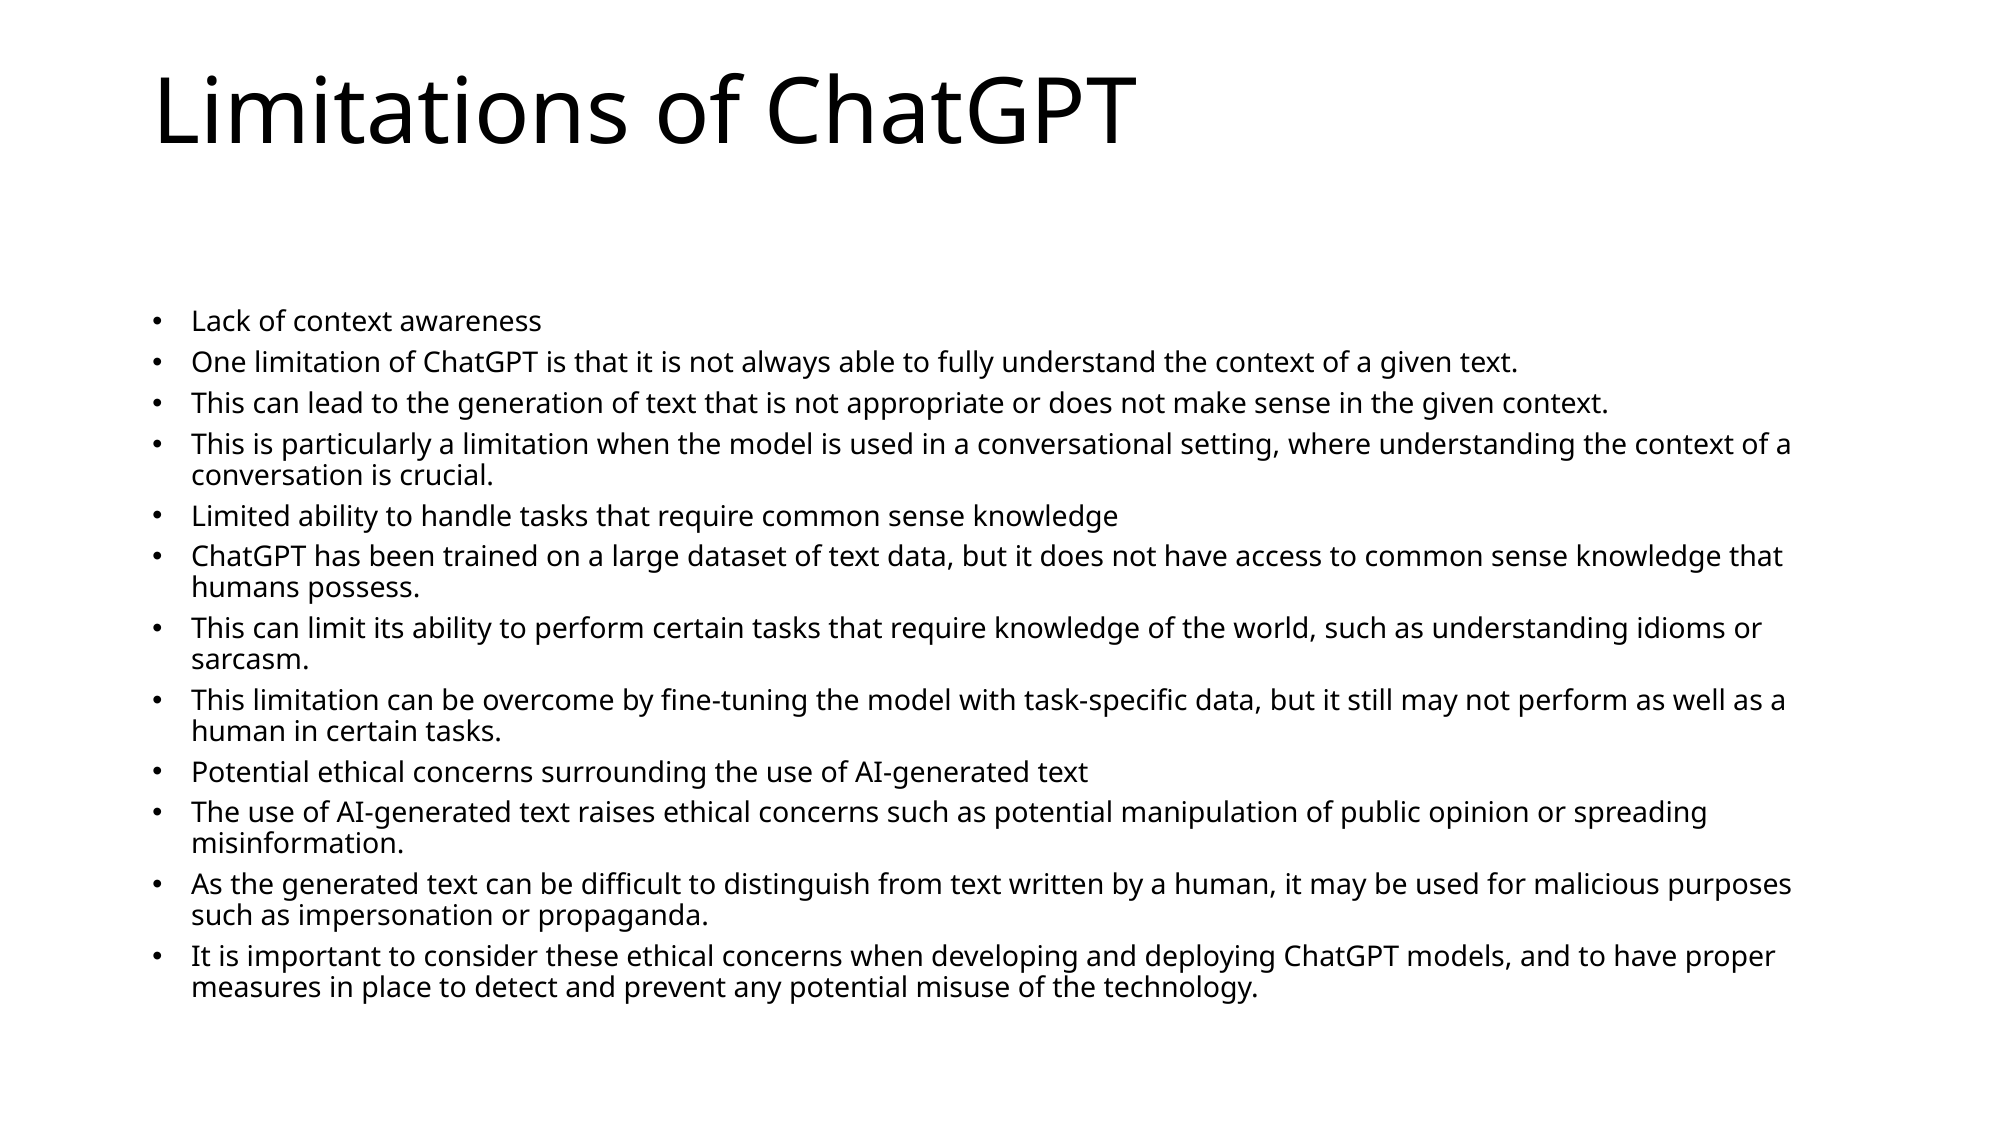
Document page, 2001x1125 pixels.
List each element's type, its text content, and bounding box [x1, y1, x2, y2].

list Lack of context awareness One limitation of ChatGPT is that it is not always able to fully understand the context of a given text. This can lead to the generation of text that is not appropriate or does not make sense in the given context. This is particularly a limitation when the model is used in a conversational setting, where understanding the context of a conversation is crucial. Limited ability to handle tasks that require common sense knowledge ChatGPT has been trained on a large dataset of text data, but it does not have access to common sense knowledge that humans possess. This can limit its ability to perform certain tasks that require knowledge of the world, such as understanding idioms or sarcasm. This limitation can be overcome by fine-tuning the model with task-specific data, but it still may not perform as well as a human in certain tasks. Potential ethical concerns surrounding the use of AI-generated text The use of AI-generated text raises ethical concerns such as potential manipulation of public opinion or spreading misinformation. As the generated text can be difficult to distinguish from text written by a human, it may be used for malicious purposes such as impersonation or propaganda. It is important to consider these ethical concerns when developing and deploying ChatGPT models, and to have proper measures in place to detect and prevent any potential misuse of the technology. [137, 299, 1863, 1014]
title Limitations of ChatGPT [137, 59, 1863, 278]
